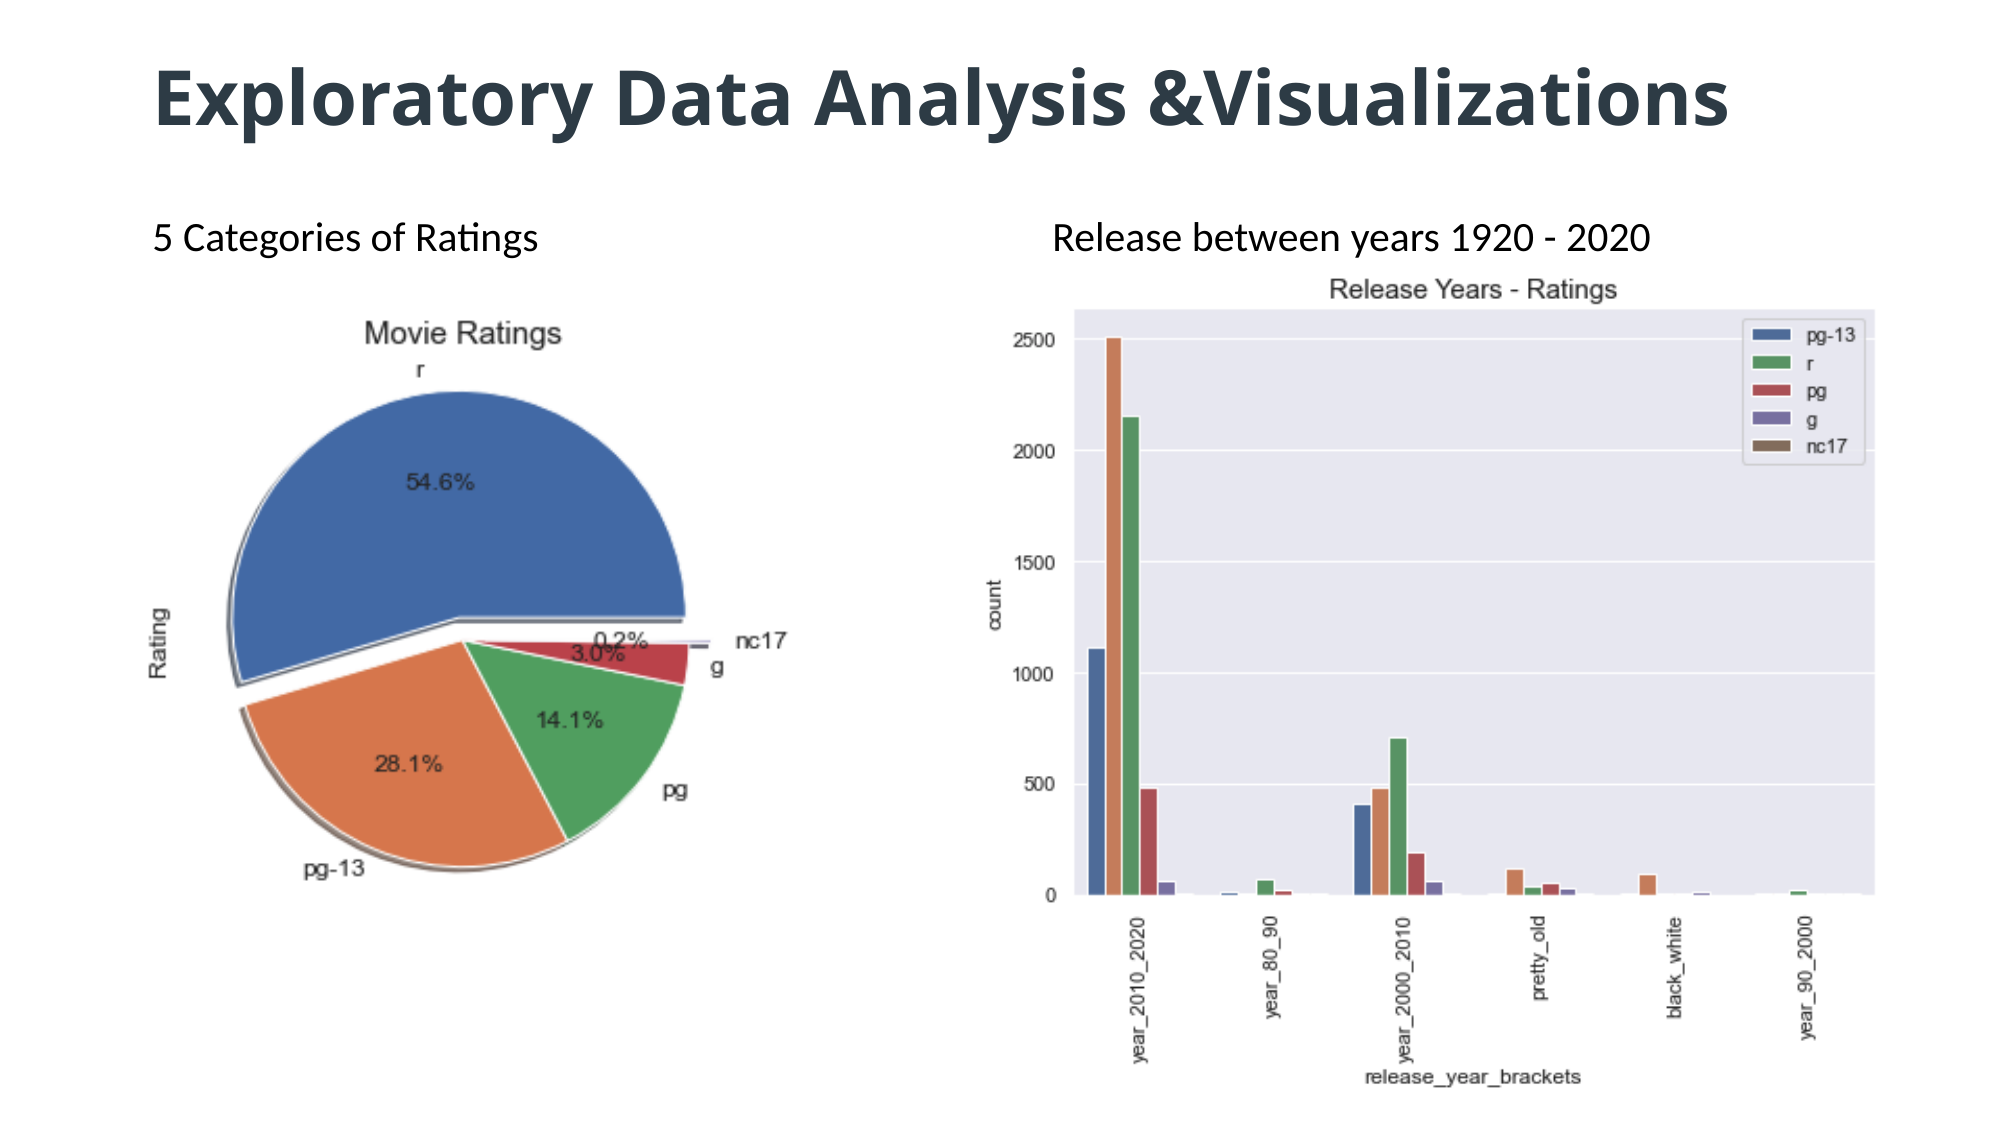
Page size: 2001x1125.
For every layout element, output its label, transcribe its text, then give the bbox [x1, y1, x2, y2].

title Exploratory Data Analysis &Visualizations [137, 23, 1863, 178]
picture [958, 272, 1895, 1102]
picture [137, 311, 805, 910]
list 5 Categories of Ratings Release between years 1920 - 2020 [137, 207, 1863, 1014]
